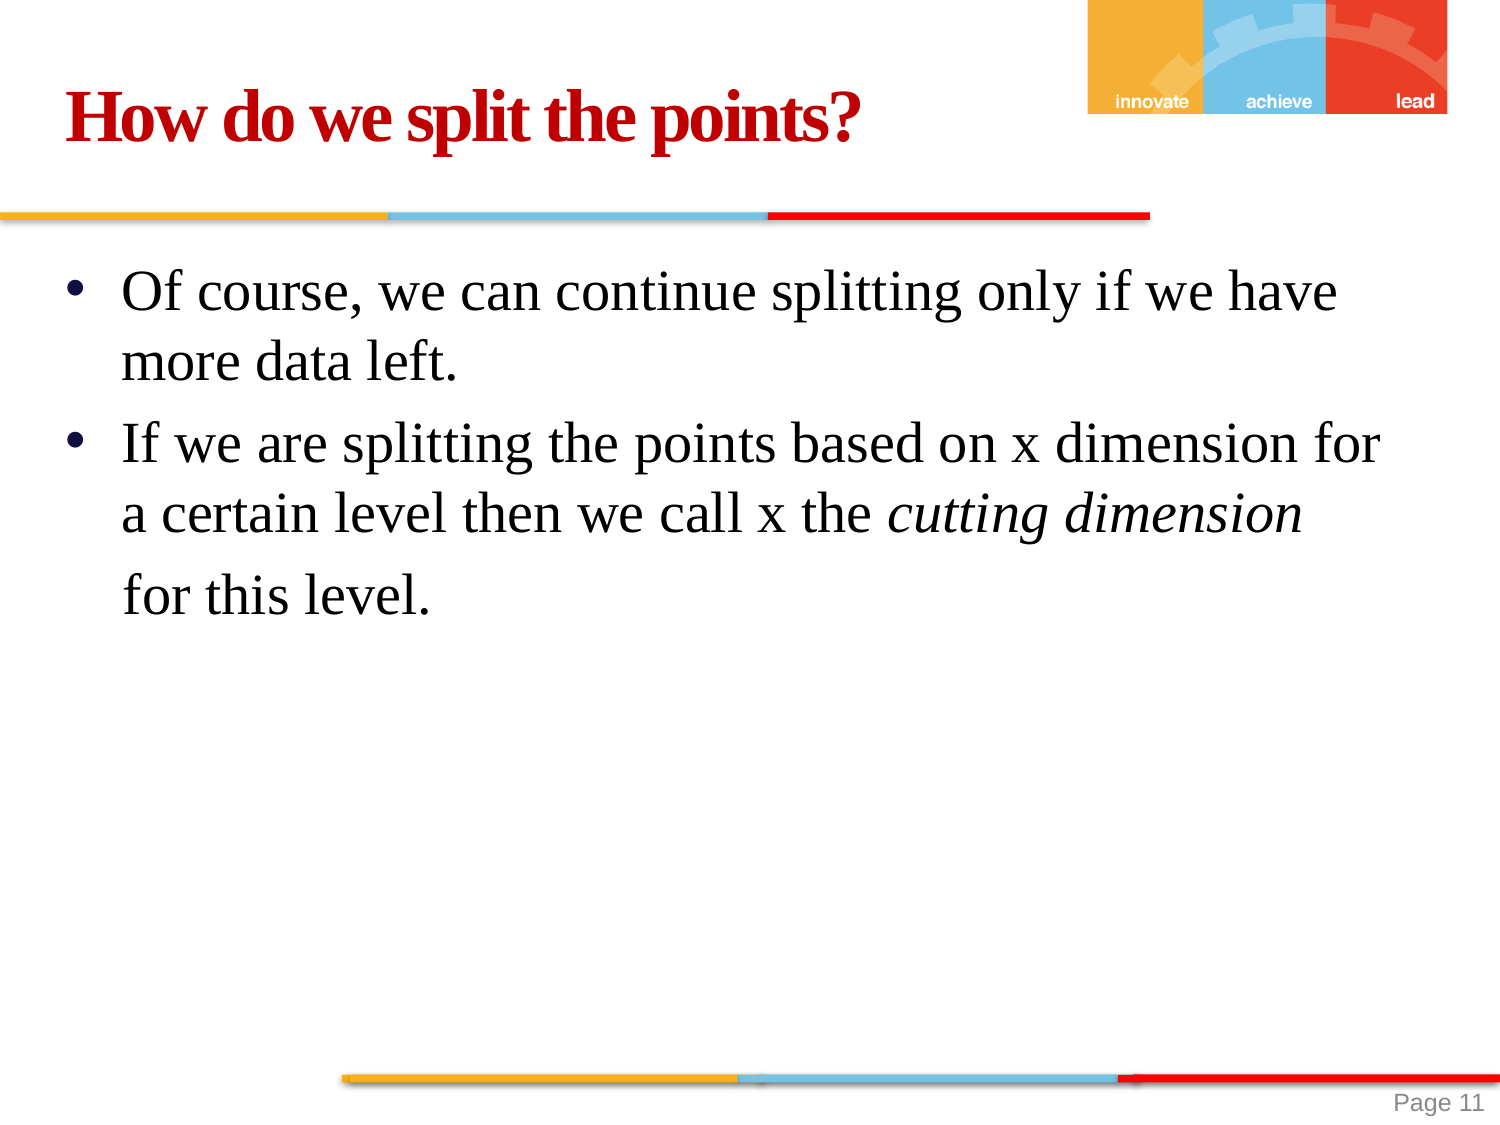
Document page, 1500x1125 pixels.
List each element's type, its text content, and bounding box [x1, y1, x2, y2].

picture [1087, 0, 1448, 114]
slide_number Page 11 [1149, 1077, 1500, 1125]
list How do we split the points? [50, 24, 1088, 213]
list Of course, we can continue splitting only if we have more data left. If we are splitting the points based on x dimension for a certain level then we call x the cutting dimension for this level. [50, 245, 1400, 988]
